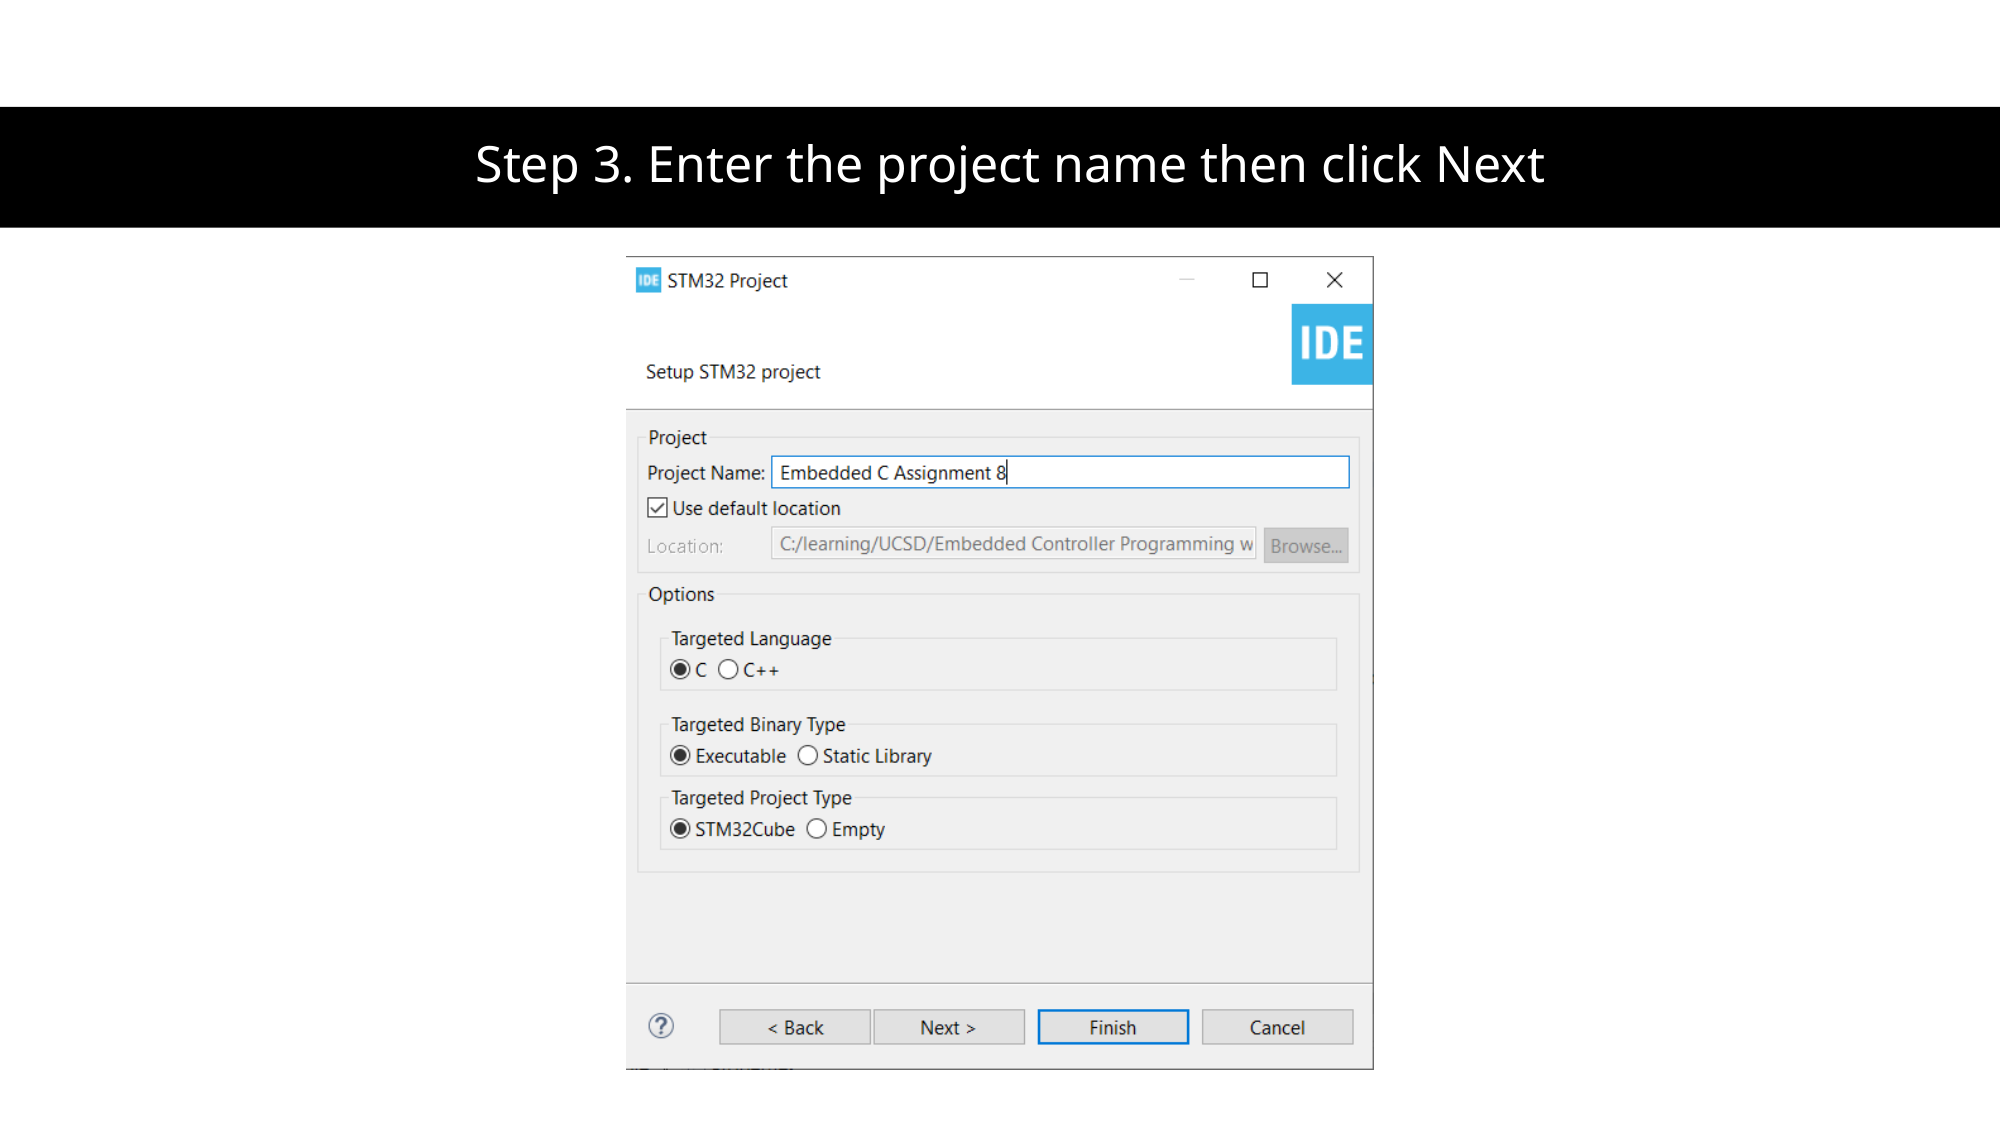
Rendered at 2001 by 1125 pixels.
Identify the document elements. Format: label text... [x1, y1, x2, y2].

title Step 3. Enter the project name then click Next [91, 105, 1931, 228]
text_box [0, 106, 2000, 229]
picture [626, 256, 1374, 1070]
